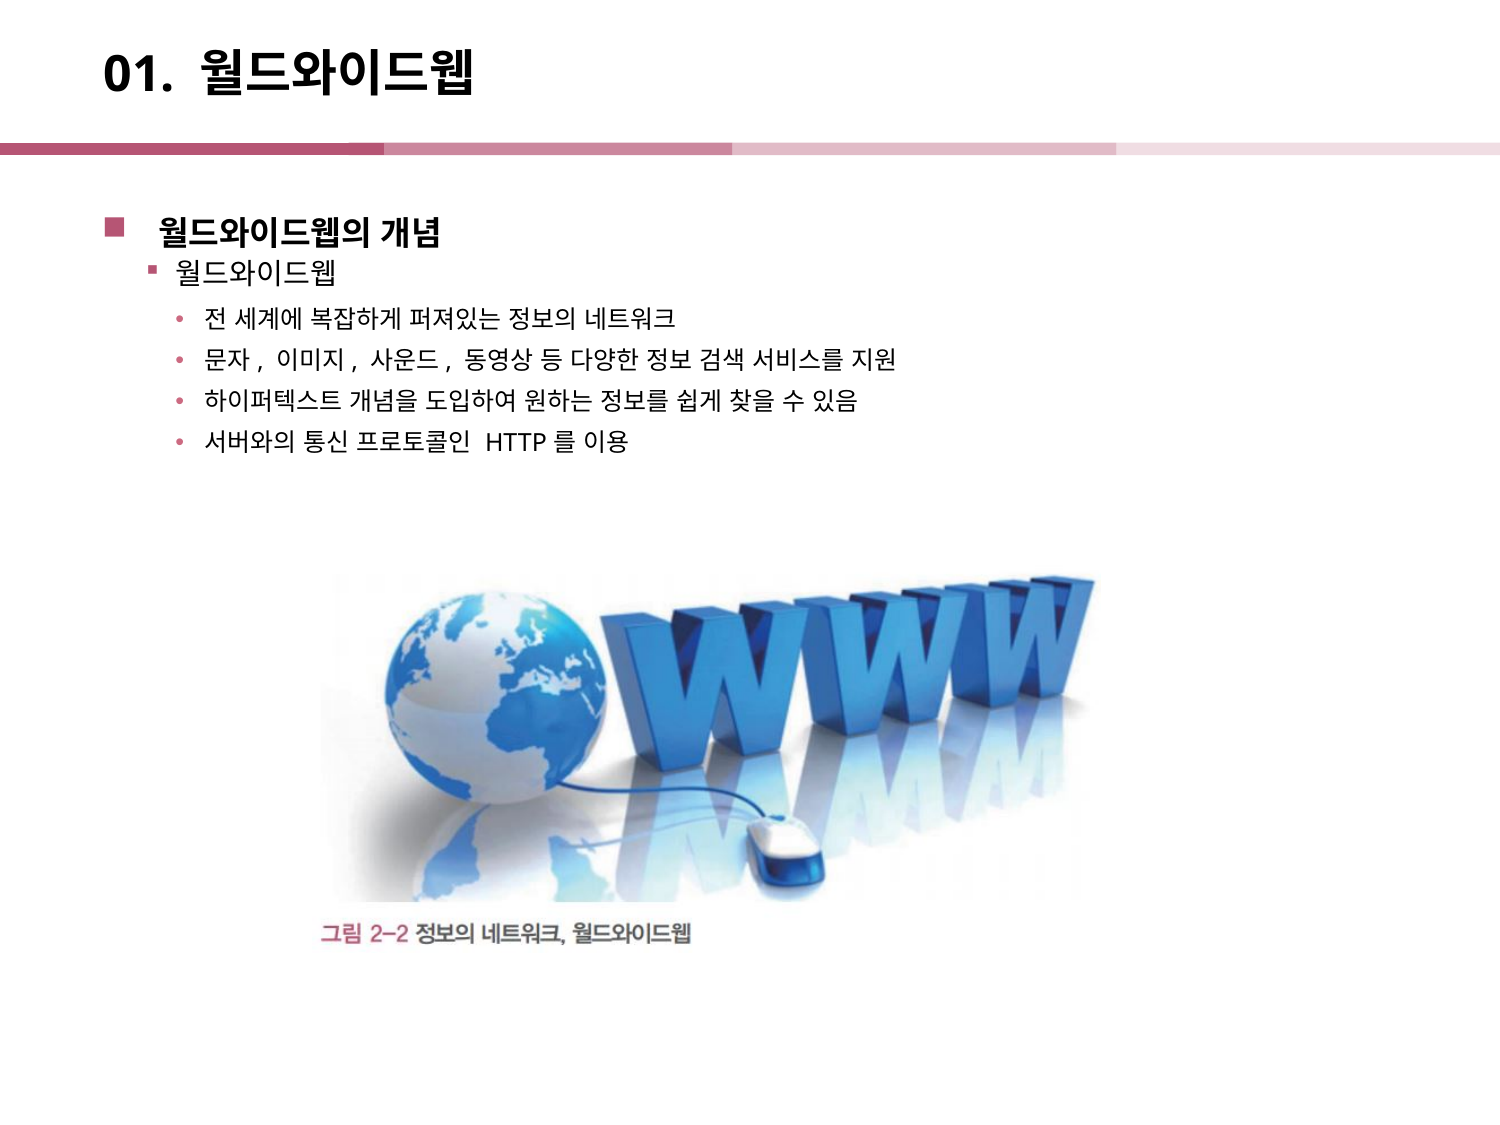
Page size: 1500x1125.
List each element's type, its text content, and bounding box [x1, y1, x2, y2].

list 월드와이드웹의 개념 월드와이드웹 전 세계에 복잡하게 퍼져있는 정보의 네트워크 문자, 이미지, 사운드, 동영상 등 다양한 정보 검색 서비스를 지원 하이퍼텍스트 개념을 도입하여 원하는 정보를 쉽게 찾을 수 있음 서버와의 통신 프로토콜인 HTTP를 이용 [86, 184, 1459, 1071]
picture [312, 538, 1101, 953]
title 01. 월드와이드웹 [88, 30, 1329, 121]
